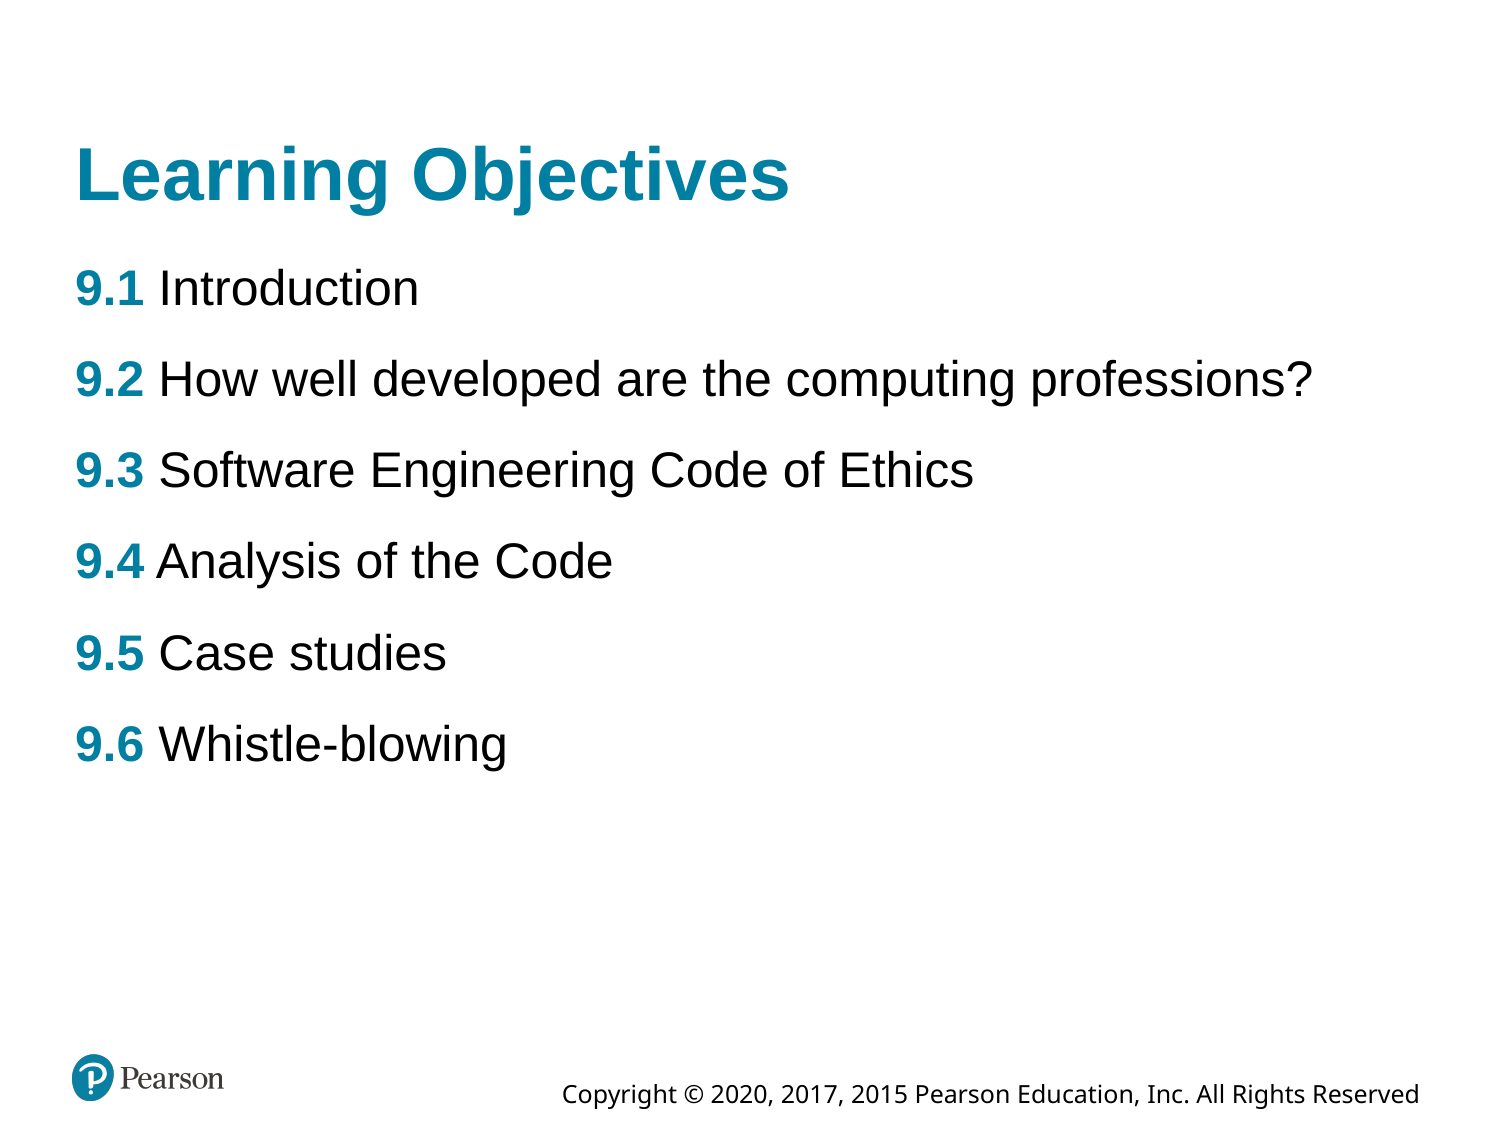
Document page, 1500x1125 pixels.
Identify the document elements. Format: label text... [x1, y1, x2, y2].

picture [72, 1087, 83, 1101]
title Learning Objectives [75, 35, 1425, 216]
picture [72, 1054, 88, 1070]
picture [98, 1054, 224, 1101]
picture [80, 1063, 106, 1088]
list 9.1 Introduction 9.2 How well developed are the computing professions? 9.3 Software Engineering Code of Ethics 9.4 Analysis of the Code 9.5 Case studies 9.6 Whistle-blowing [75, 255, 1425, 983]
